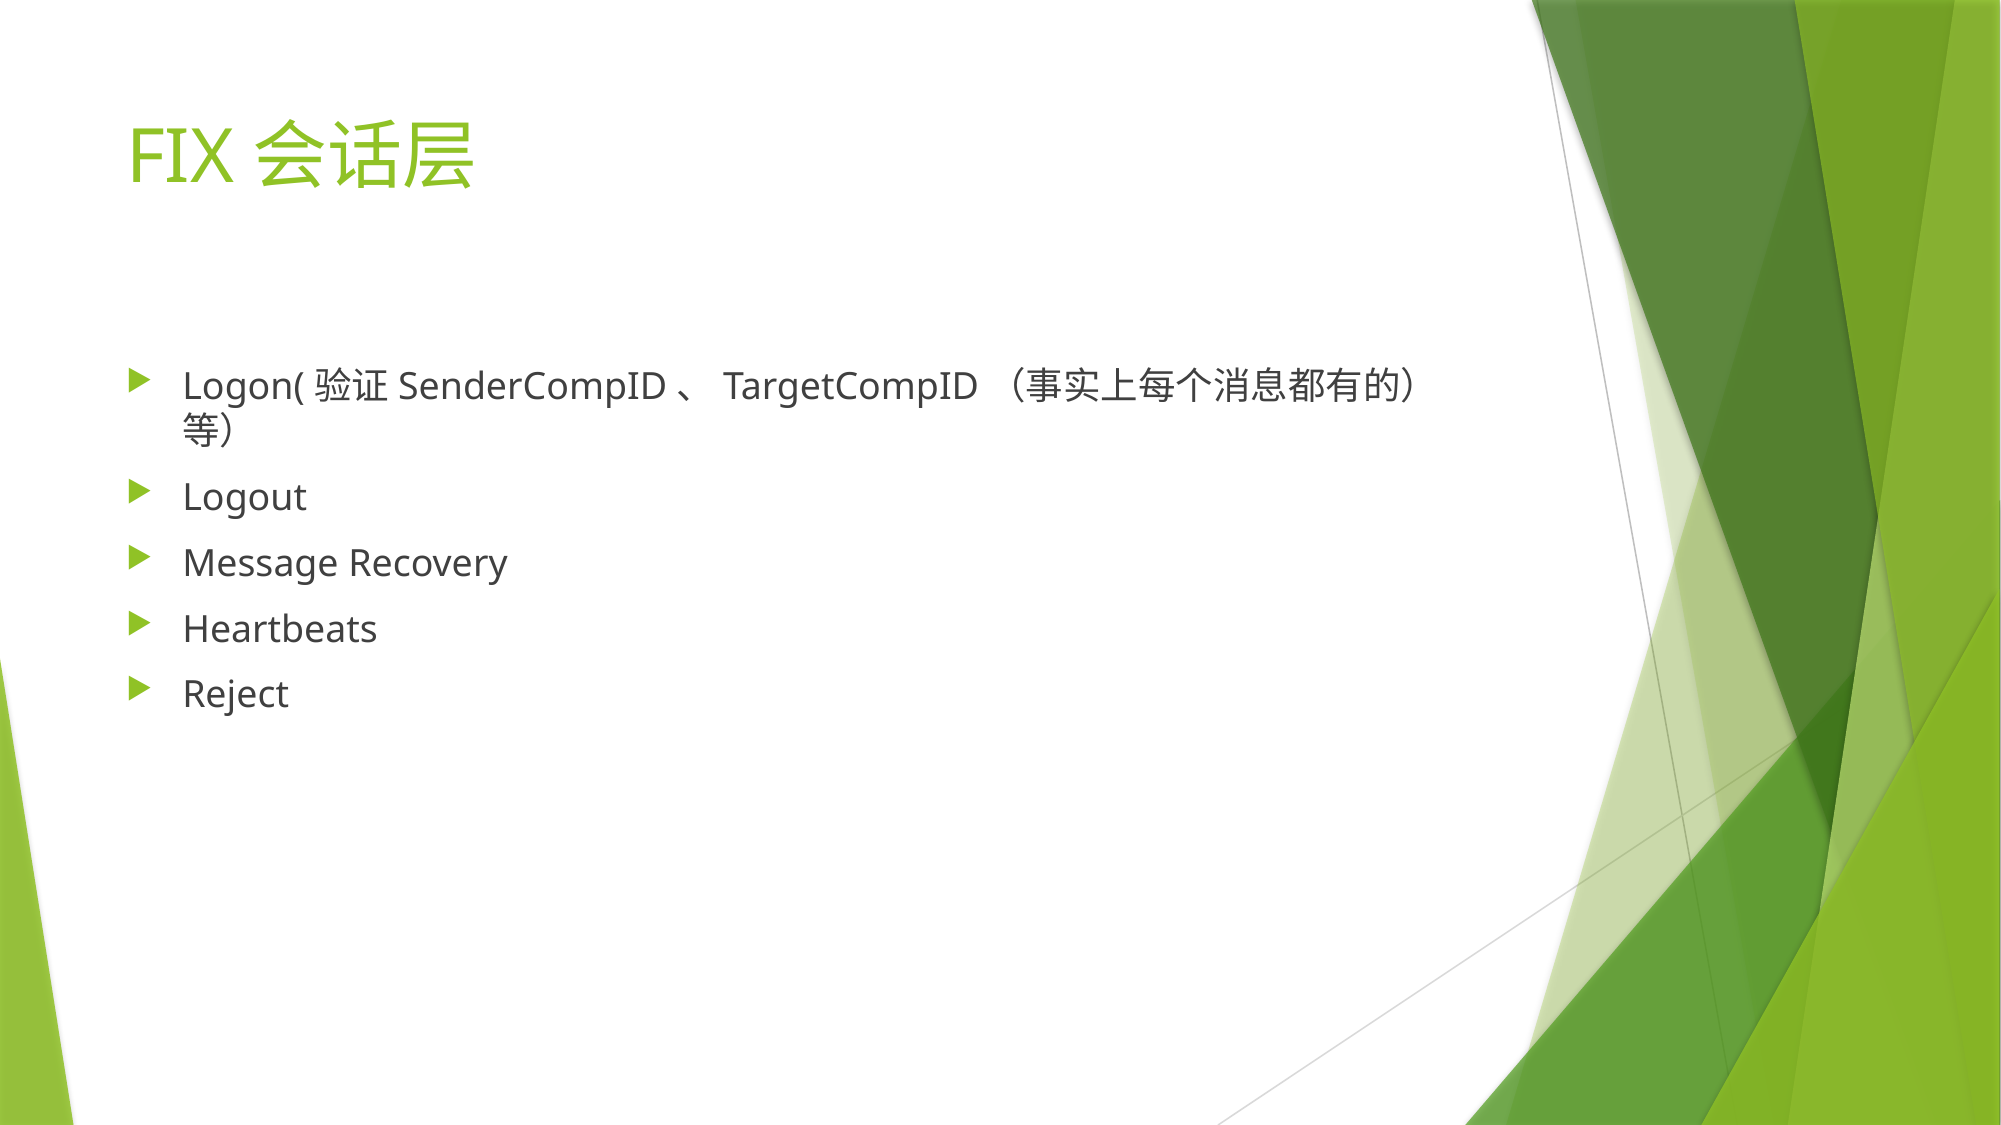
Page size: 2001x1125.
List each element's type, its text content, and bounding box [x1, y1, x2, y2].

list Logon(验证SenderCompID、TargetCompID（事实上每个消息都有的）等） Logout Message Recovery Heartbeats Reject [111, 354, 1522, 992]
title FIX会话层 [111, 99, 1522, 317]
